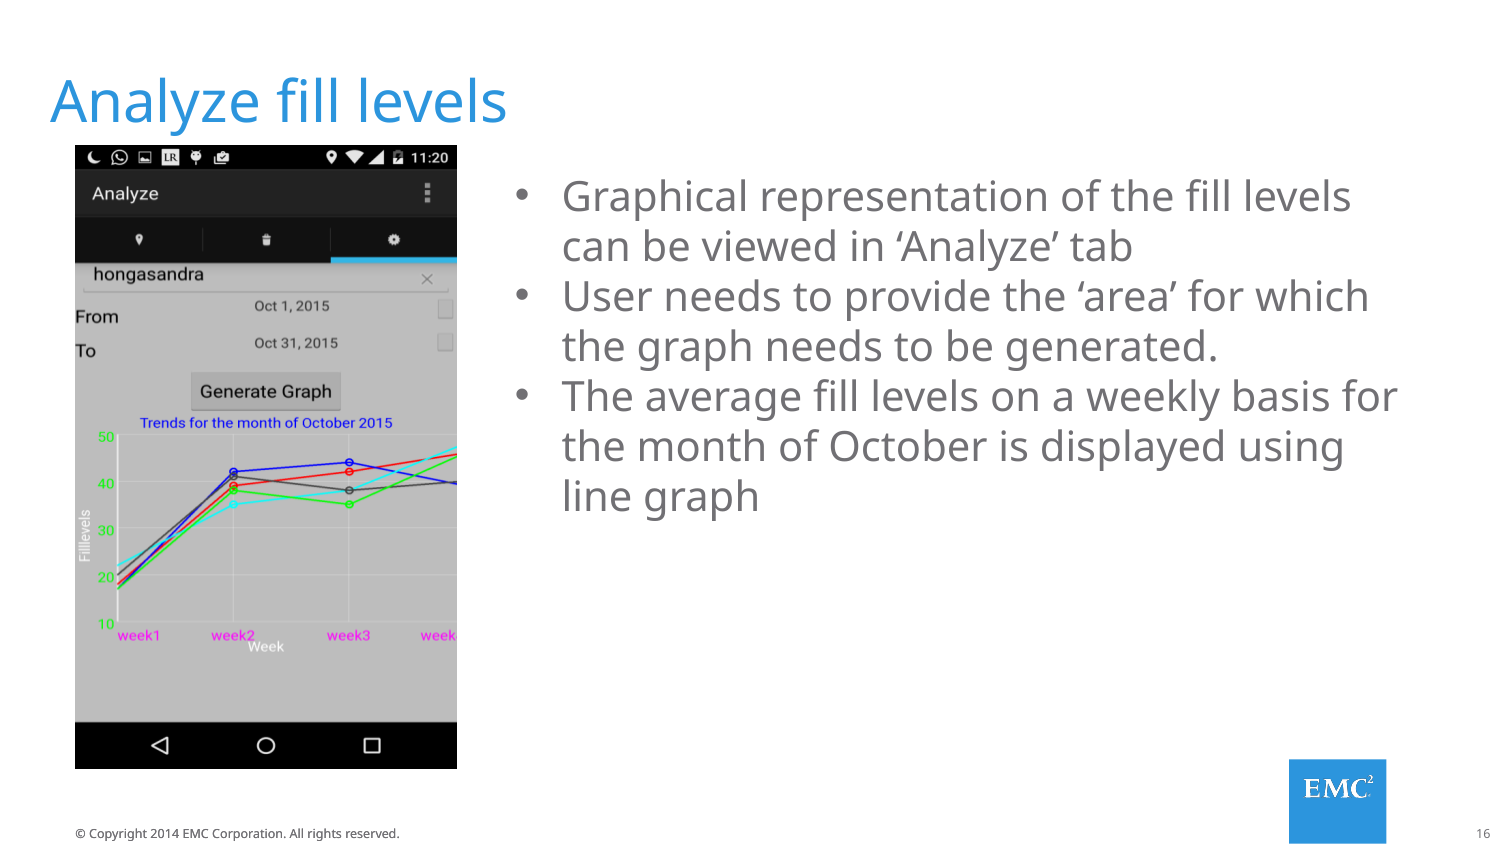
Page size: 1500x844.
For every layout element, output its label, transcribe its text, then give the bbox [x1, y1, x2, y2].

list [74, 145, 457, 769]
text_box Graphical representation of the fill levels can be viewed in ‘Analyze’ tab User needs to provide the ‘area’ for which the graph needs to be generated. The average fill levels on a weekly basis for the month of October is displayed using line graph [500, 161, 1425, 577]
title Analyze fill levels [50, 21, 1450, 135]
picture [1303, 775, 1373, 798]
text_box [469, 171, 1414, 769]
